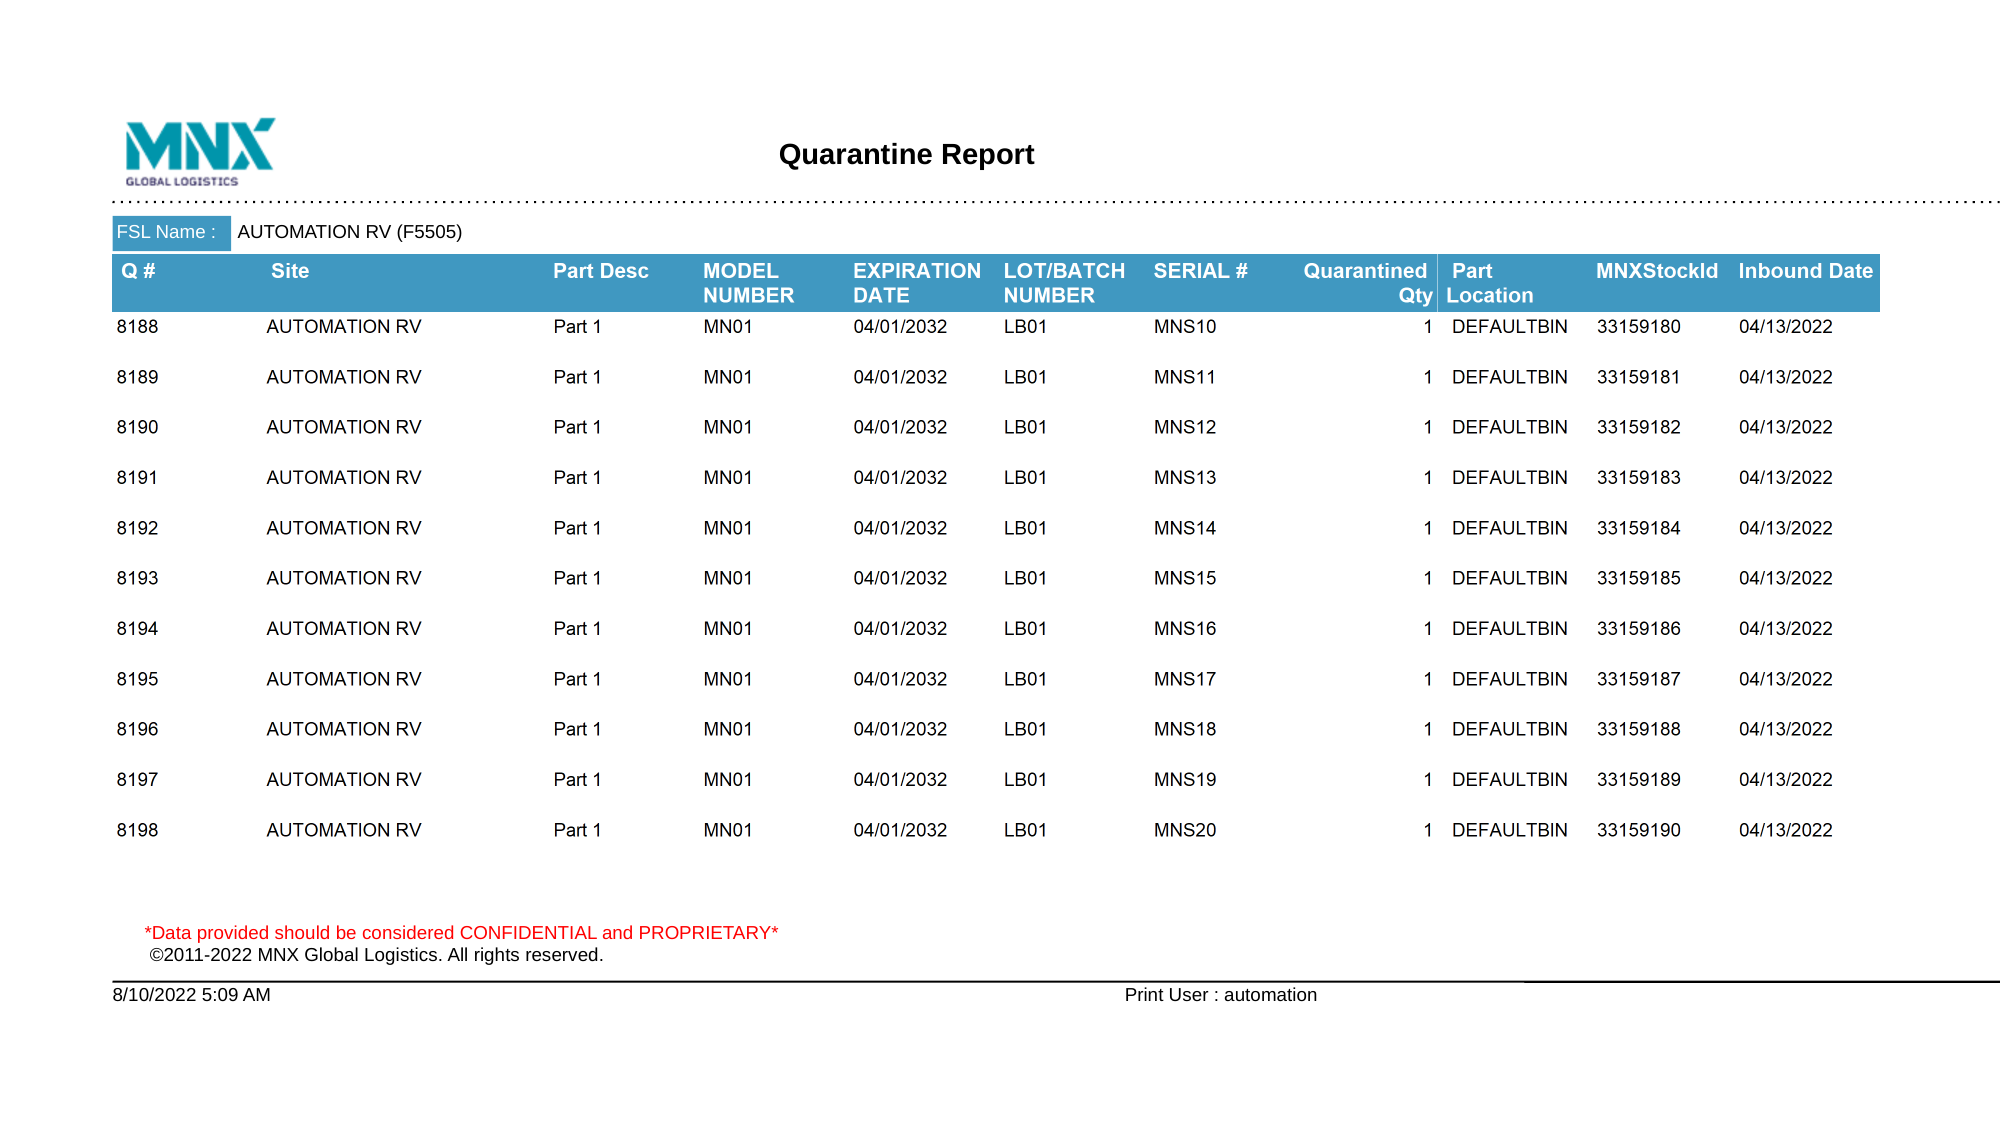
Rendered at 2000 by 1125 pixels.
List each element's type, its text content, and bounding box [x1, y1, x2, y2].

text_box ©2011-2022 MNX Global Logistics. All rights reserved. [144, 942, 1158, 964]
text_box Quarantine Report [562, 131, 1252, 173]
text_box AUTOMATION RV (F5505) [233, 215, 669, 251]
text_box 8/10/2022 5:09 AM [112, 983, 343, 1013]
text_box Print User : automation [1055, 983, 1387, 1013]
text_box *Data provided should be considered CONFIDENTIAL and PROPRIETARY* [144, 920, 1158, 942]
text_box FSL Name : [112, 215, 232, 252]
picture [112, 115, 323, 188]
picture [112, 254, 1880, 866]
